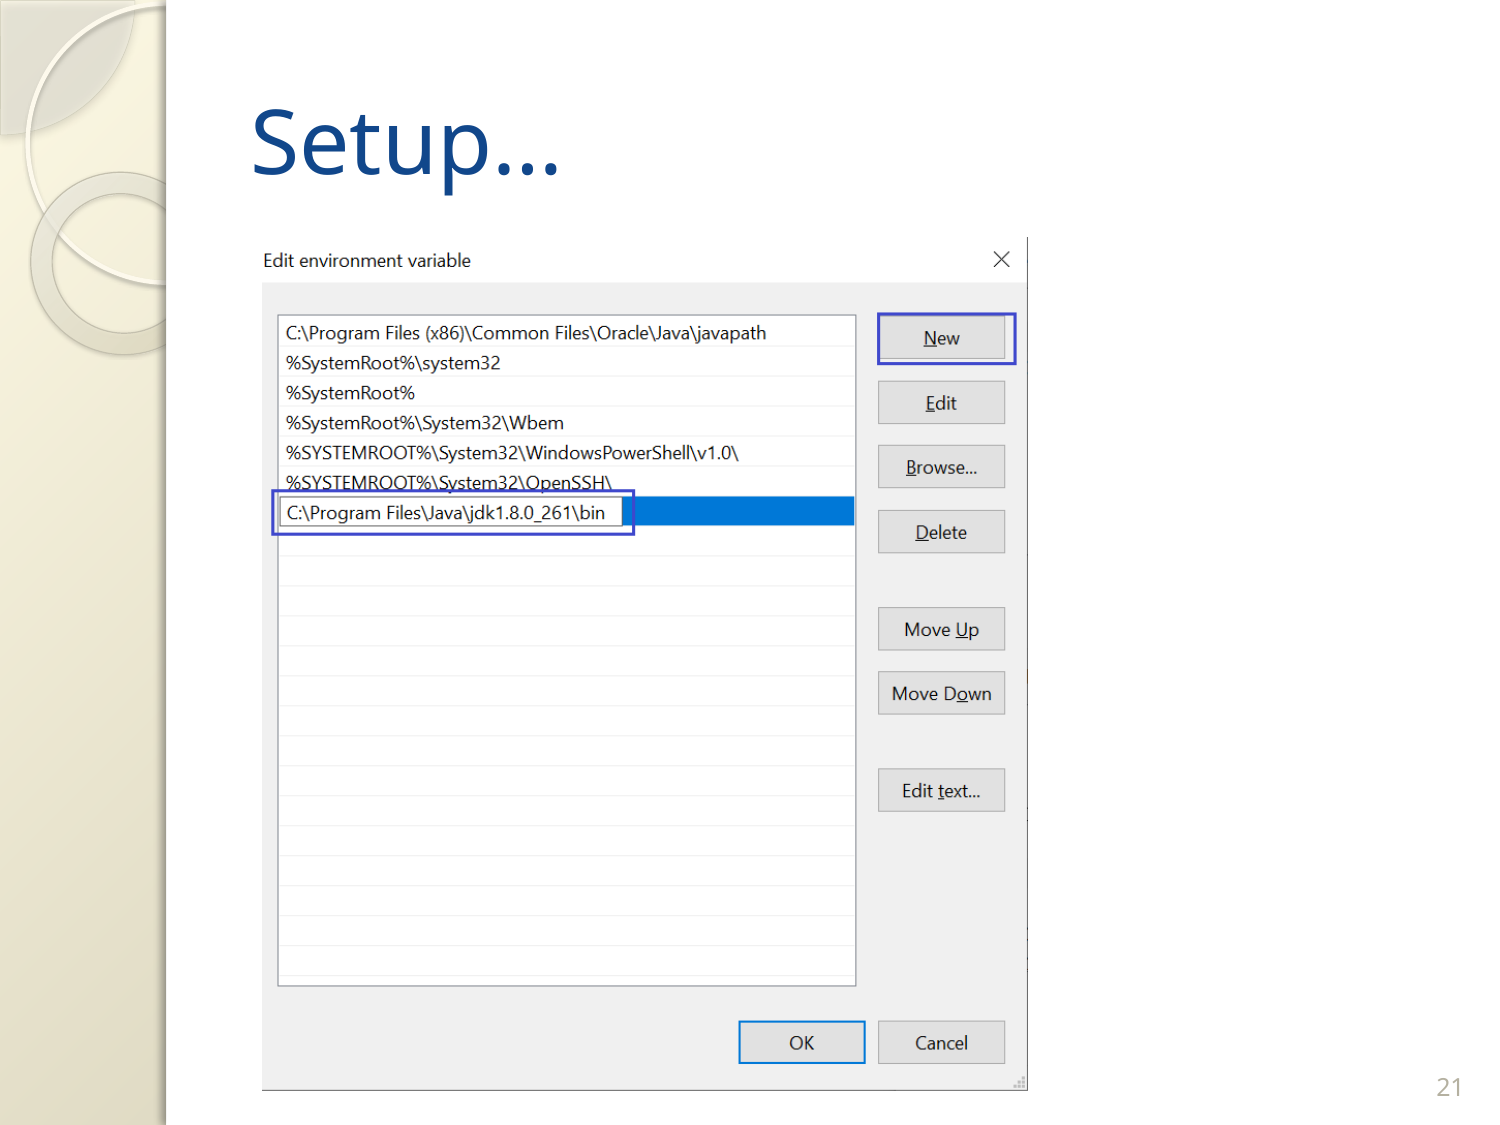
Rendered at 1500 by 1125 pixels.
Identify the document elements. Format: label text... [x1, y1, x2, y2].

title Setup… [235, 45, 1466, 233]
slide_number 21 [1413, 1034, 1488, 1113]
picture [262, 237, 1029, 1094]
